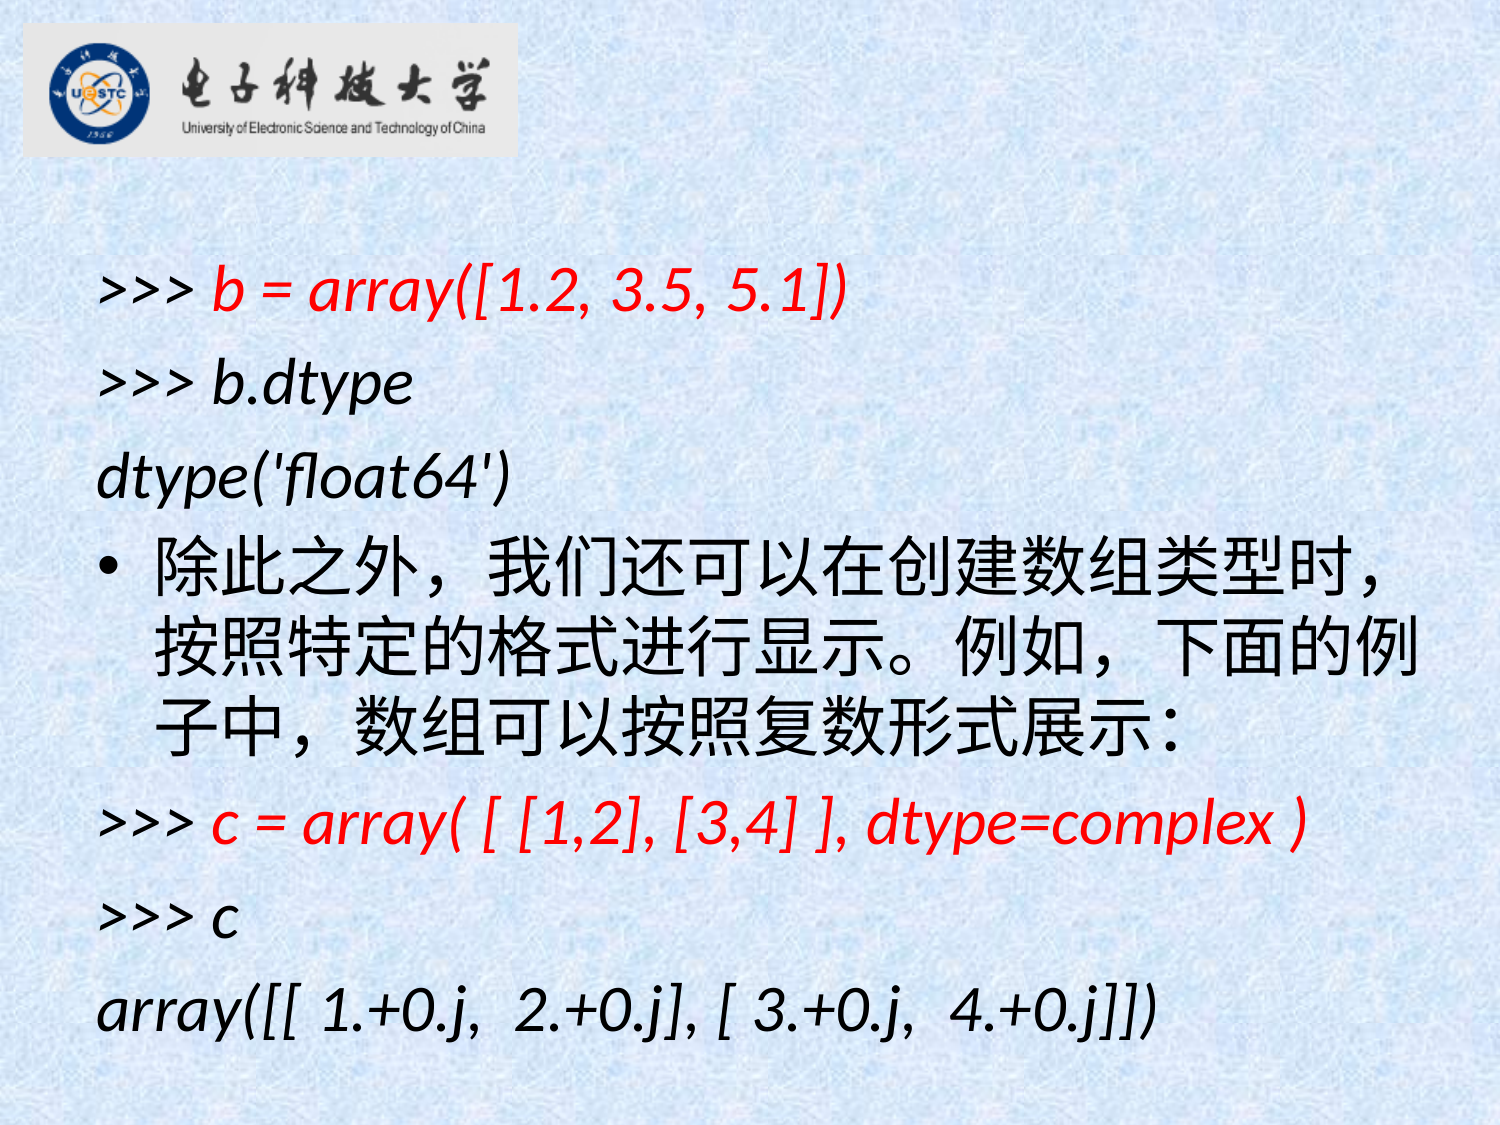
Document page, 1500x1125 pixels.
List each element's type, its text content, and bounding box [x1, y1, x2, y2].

list >>> b = array([1.2, 3.5, 5.1]) >>> b.dtype dtype('float64') 除此之外，我们还可以在创建数组类型时，按照特定的格式进行显示。例如，下面的例子中，数组可以按照复数形式展示： >>> c = array( [ [1,2], [3,4] ], dtype=complex ) >>> c array([[ 1.+0.j, 2.+0.j], [ 3.+0.j, 4.+0.j]]) [82, 237, 1500, 1122]
picture [0, 0, 1500, 1125]
